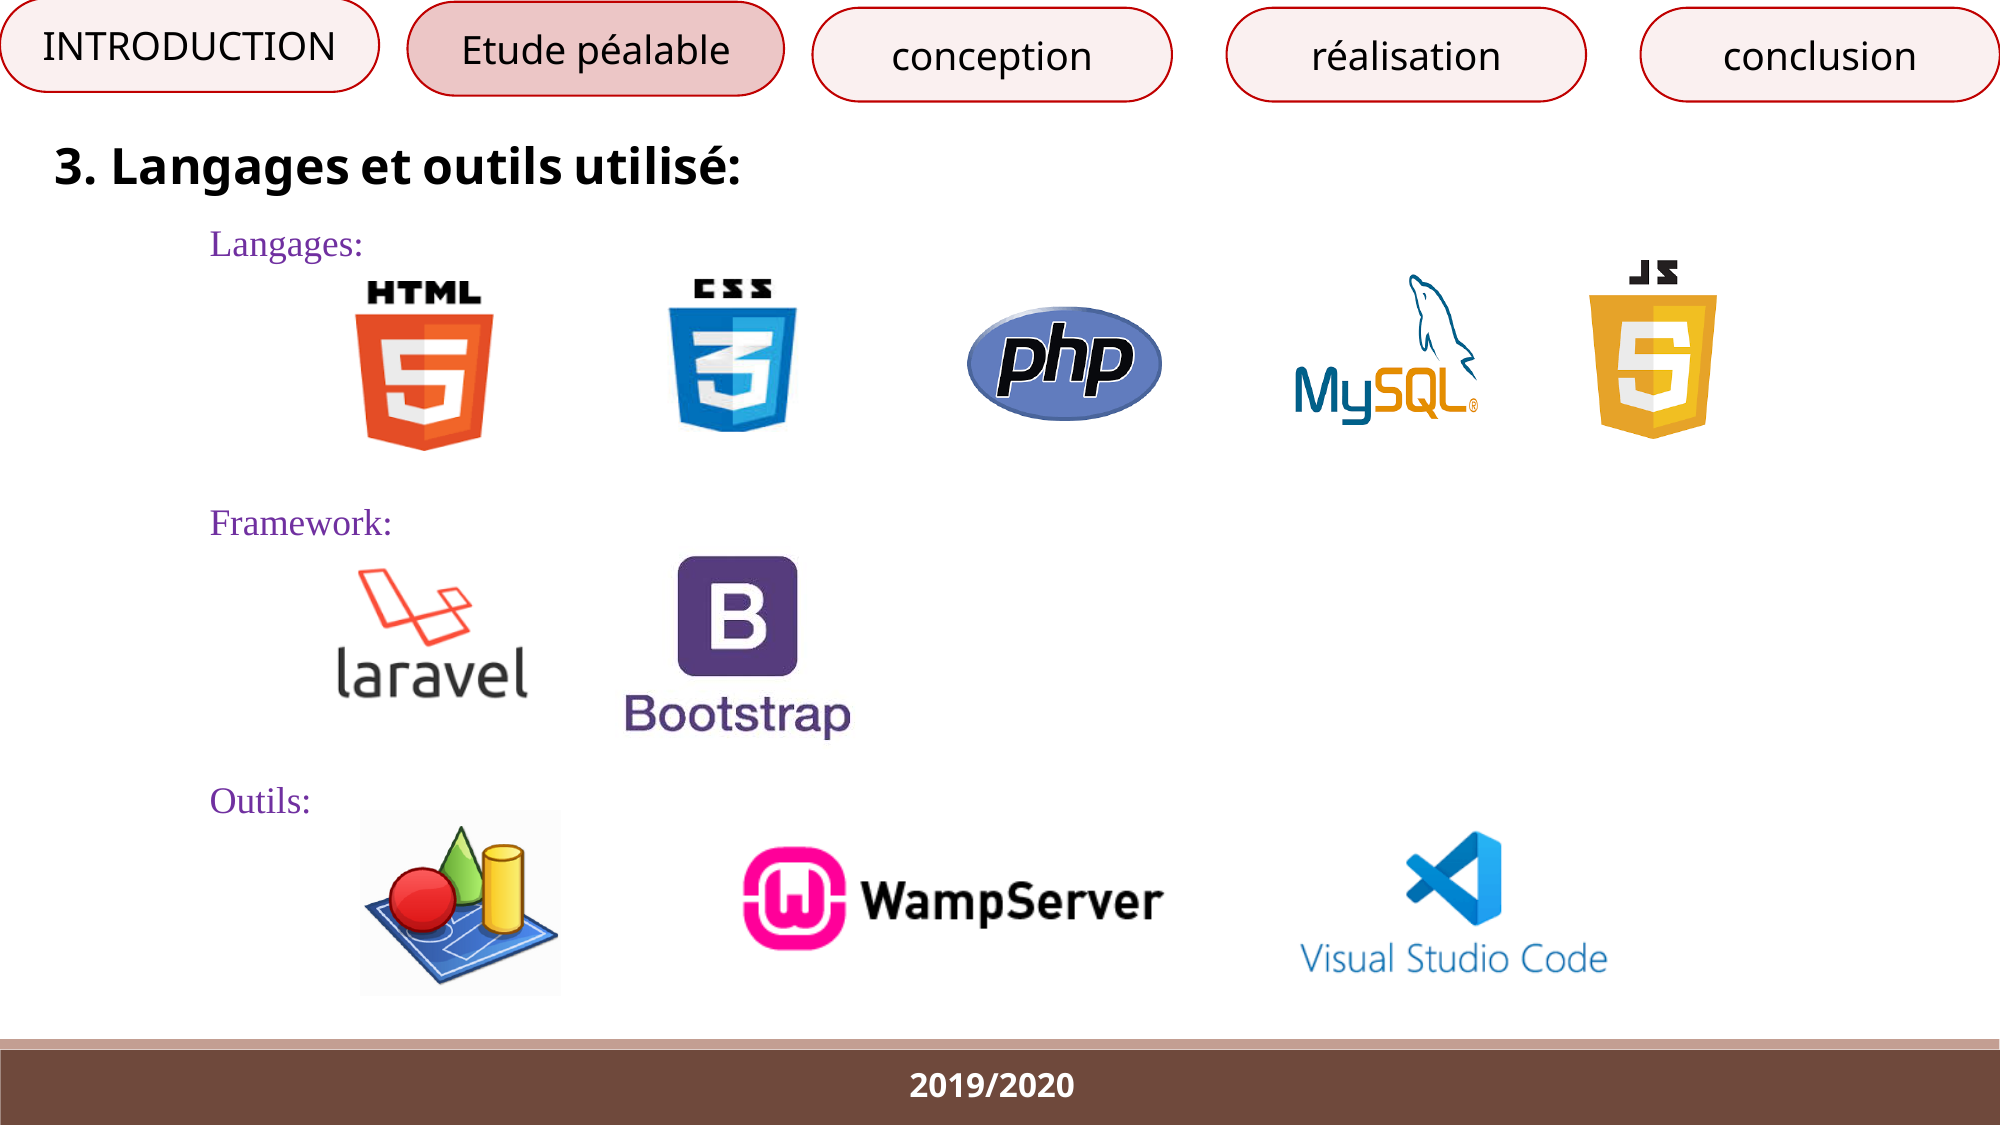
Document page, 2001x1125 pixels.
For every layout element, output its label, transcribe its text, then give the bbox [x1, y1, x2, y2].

text_box conclusion [1639, 6, 2000, 103]
picture [360, 810, 561, 996]
text_box réalisation [1225, 6, 1588, 103]
picture [737, 839, 1172, 959]
picture [967, 305, 1162, 421]
text_box conception [811, 6, 1173, 103]
text_box 3. Langages et outils utilisé: Langages: Framework: Outils: [29, 133, 1955, 1039]
picture [1295, 274, 1478, 425]
picture [327, 281, 522, 451]
text_box INTRODUCTION [0, 0, 381, 93]
picture [1589, 260, 1717, 439]
picture [218, 546, 860, 750]
footer 2019/2020 [892, 1054, 1092, 1115]
picture [1260, 800, 1653, 1005]
text_box Etude péalable [406, 0, 786, 97]
picture [624, 260, 842, 451]
